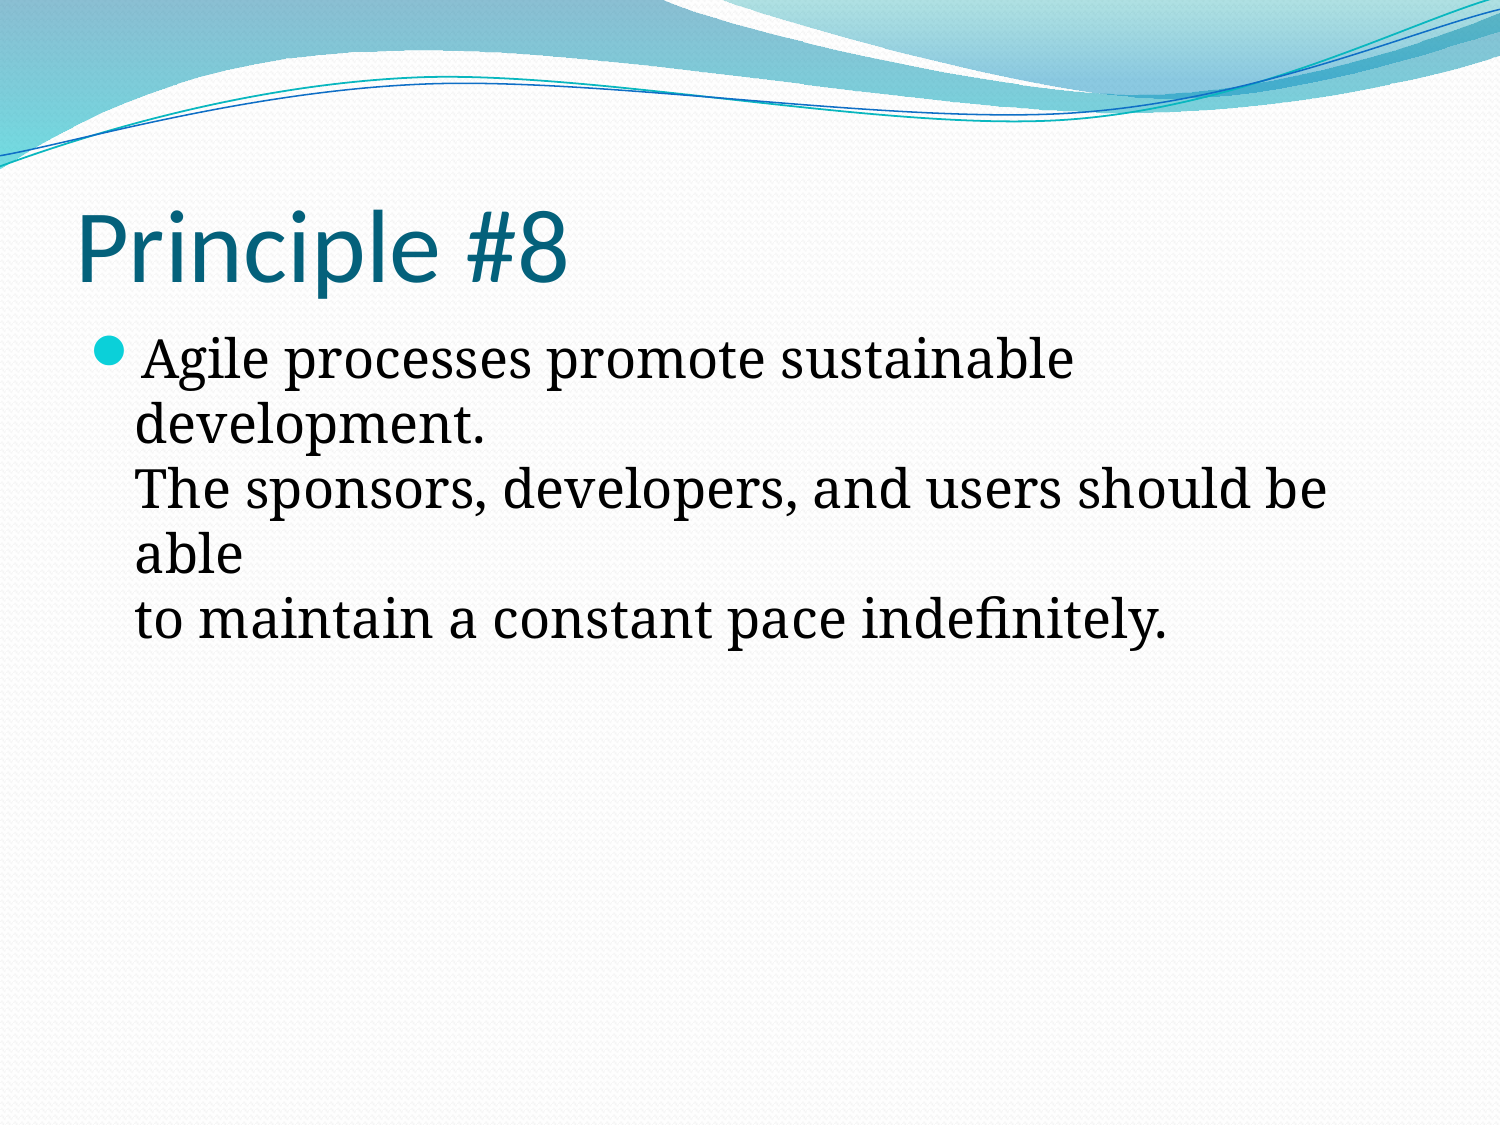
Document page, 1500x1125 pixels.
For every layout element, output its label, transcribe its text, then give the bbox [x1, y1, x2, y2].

title Principle #8 [75, 115, 1425, 303]
list Agile processes promote sustainable development. The sponsors, developers, and users should be able to maintain a constant pace indefinitely. [75, 317, 1425, 1038]
